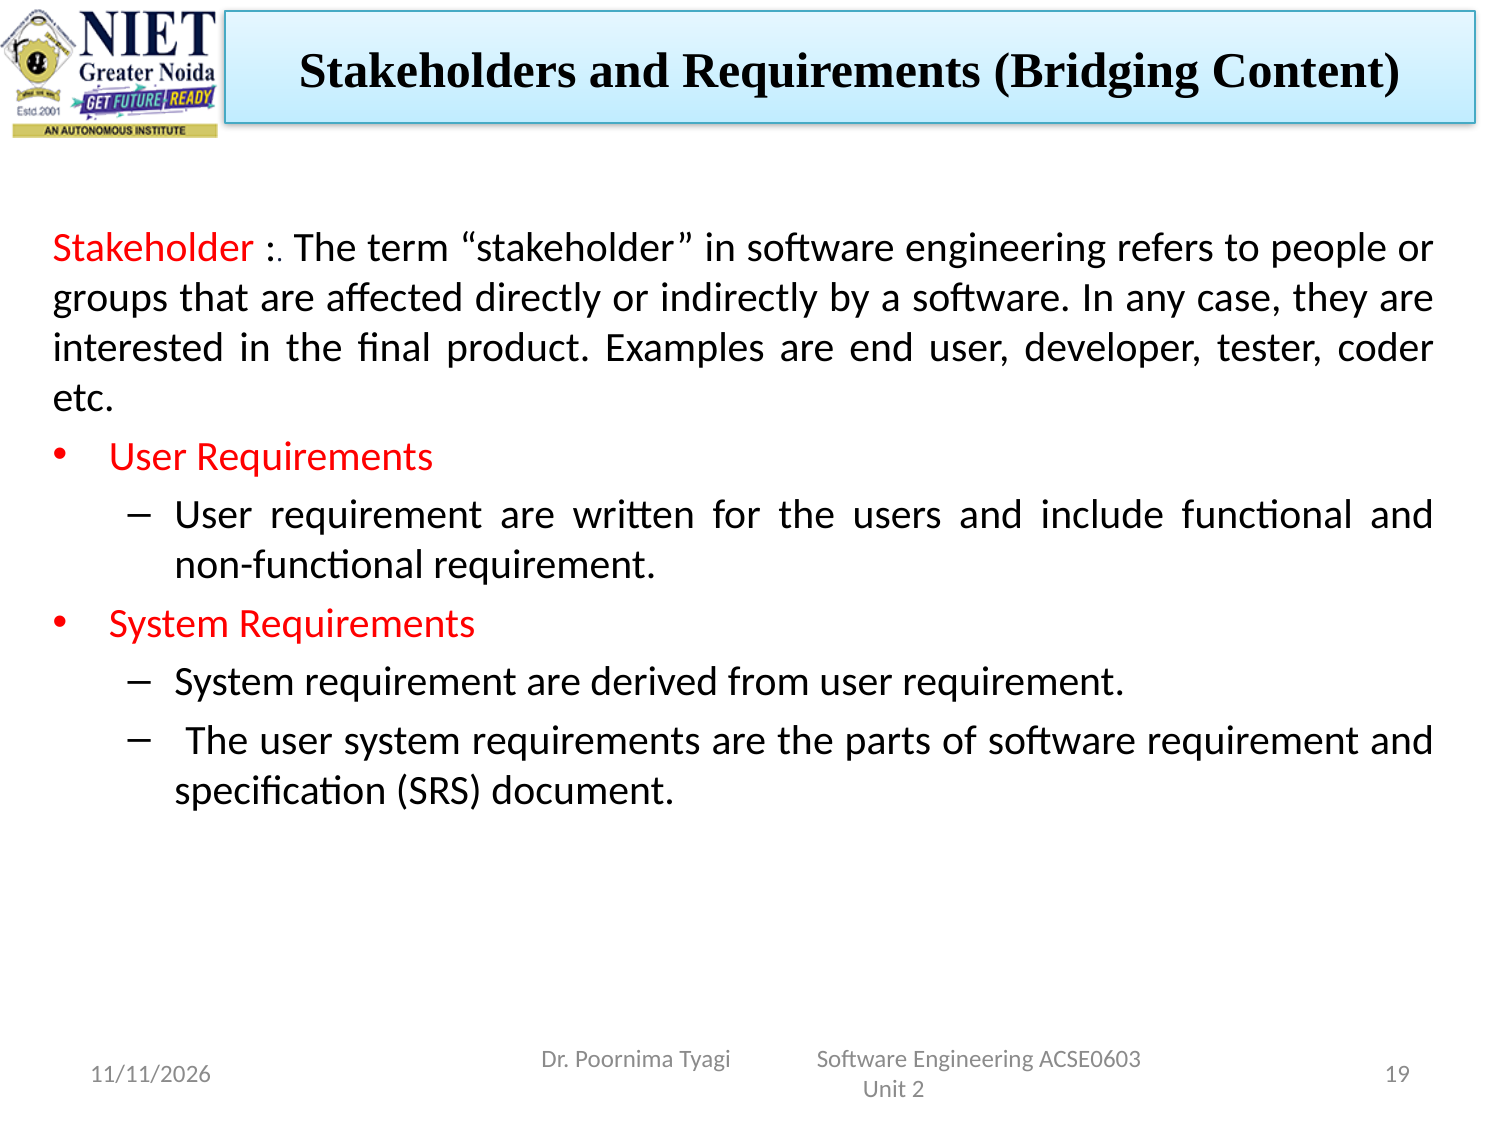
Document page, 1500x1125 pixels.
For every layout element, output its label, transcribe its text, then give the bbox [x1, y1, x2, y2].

slide_number 19 [1074, 1042, 1425, 1103]
text_box Stakeholders and Requirements (Bridging Content) [224, 10, 1476, 124]
picture [0, 9, 218, 138]
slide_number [75, 1042, 425, 1103]
list Stakeholder :. The term “stakeholder” in software engineering refers to people or groups that are affected directly or indirectly by a software. In any case, they are interested in the final product. Examples are end user, developer, tester, coder etc. User Requirements User requirement are written for the users and include functional and non-functional requirement. System Requirements System requirement are derived from user requirement. The user system requirements are the parts of software requirement and specification (SRS) document. [37, 212, 1450, 1043]
footer Dr. Poornima Tyagi Software Engineering ACSE0603 Unit 2 [512, 1042, 1074, 1103]
